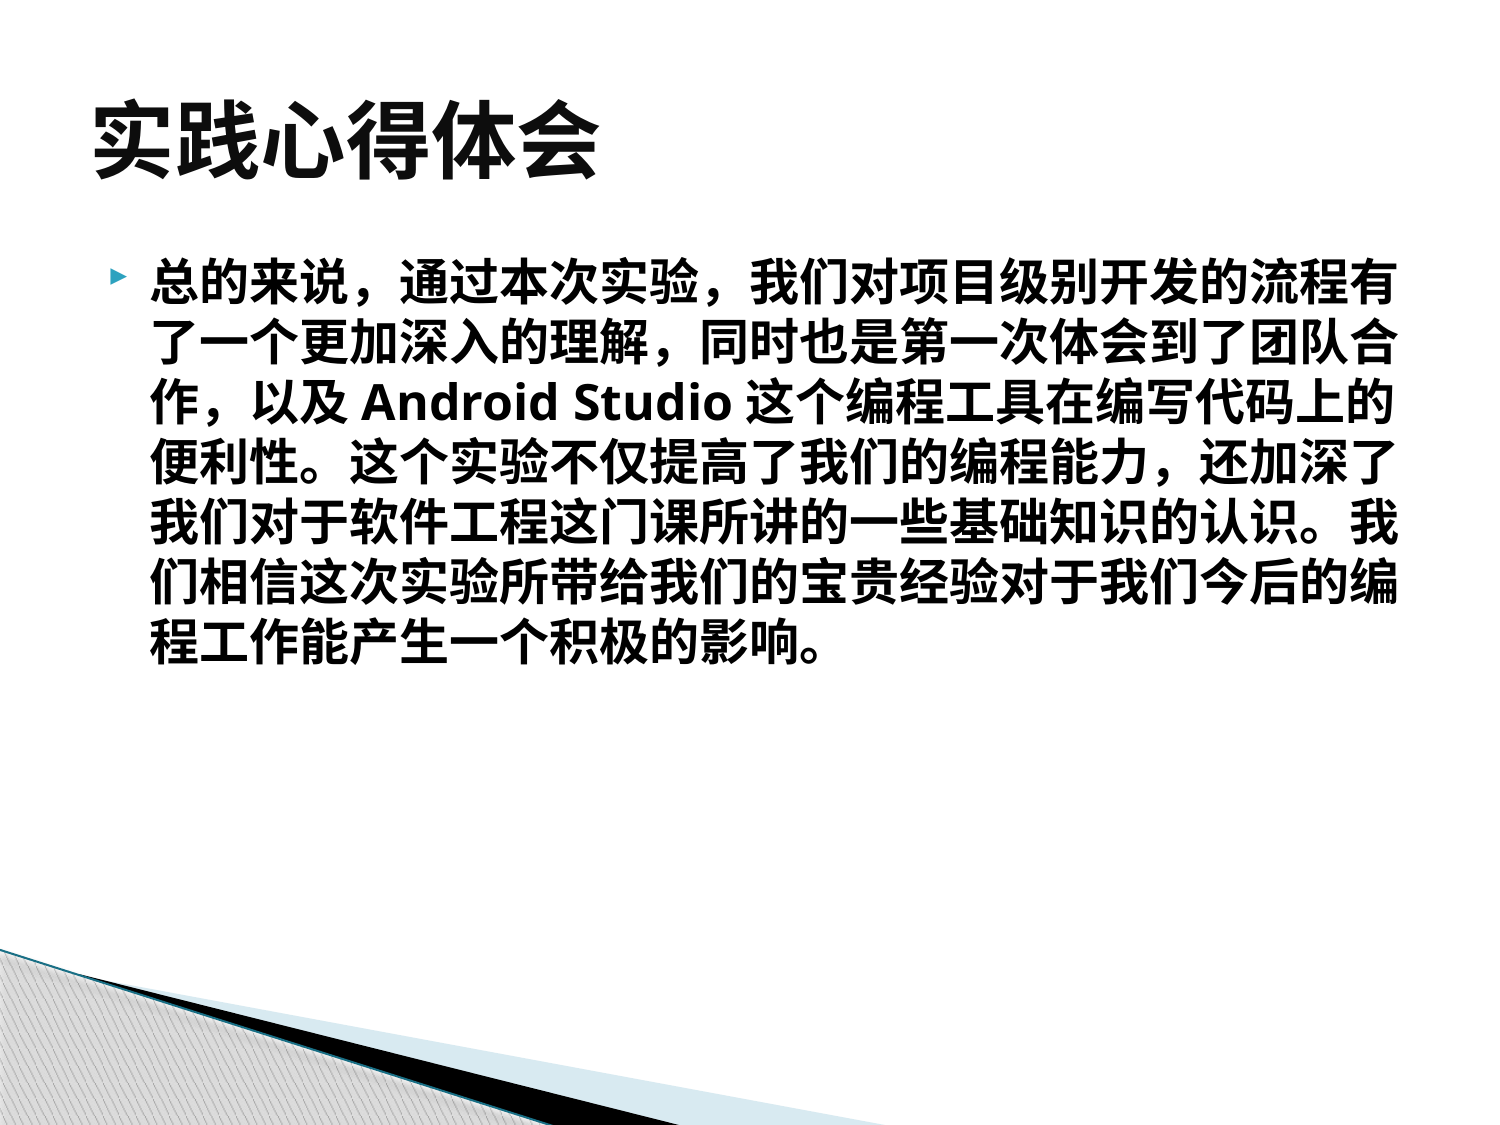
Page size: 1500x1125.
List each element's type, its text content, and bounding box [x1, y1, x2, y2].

title 实践心得体会 [75, 45, 1425, 233]
list 总的来说，通过本次实验，我们对项目级别开发的流程有了一个更加深入的理解，同时也是第一次体会到了团队合作，以及Android Studio这个编程工具在编写代码上的便利性。这个实验不仅提高了我们的编程能力，还加深了我们对于软件工程这门课所讲的一些基础知识的认识。我们相信这次实验所带给我们的宝贵经验对于我们今后的编程工作能产生一个积极的影响。 [75, 243, 1425, 986]
